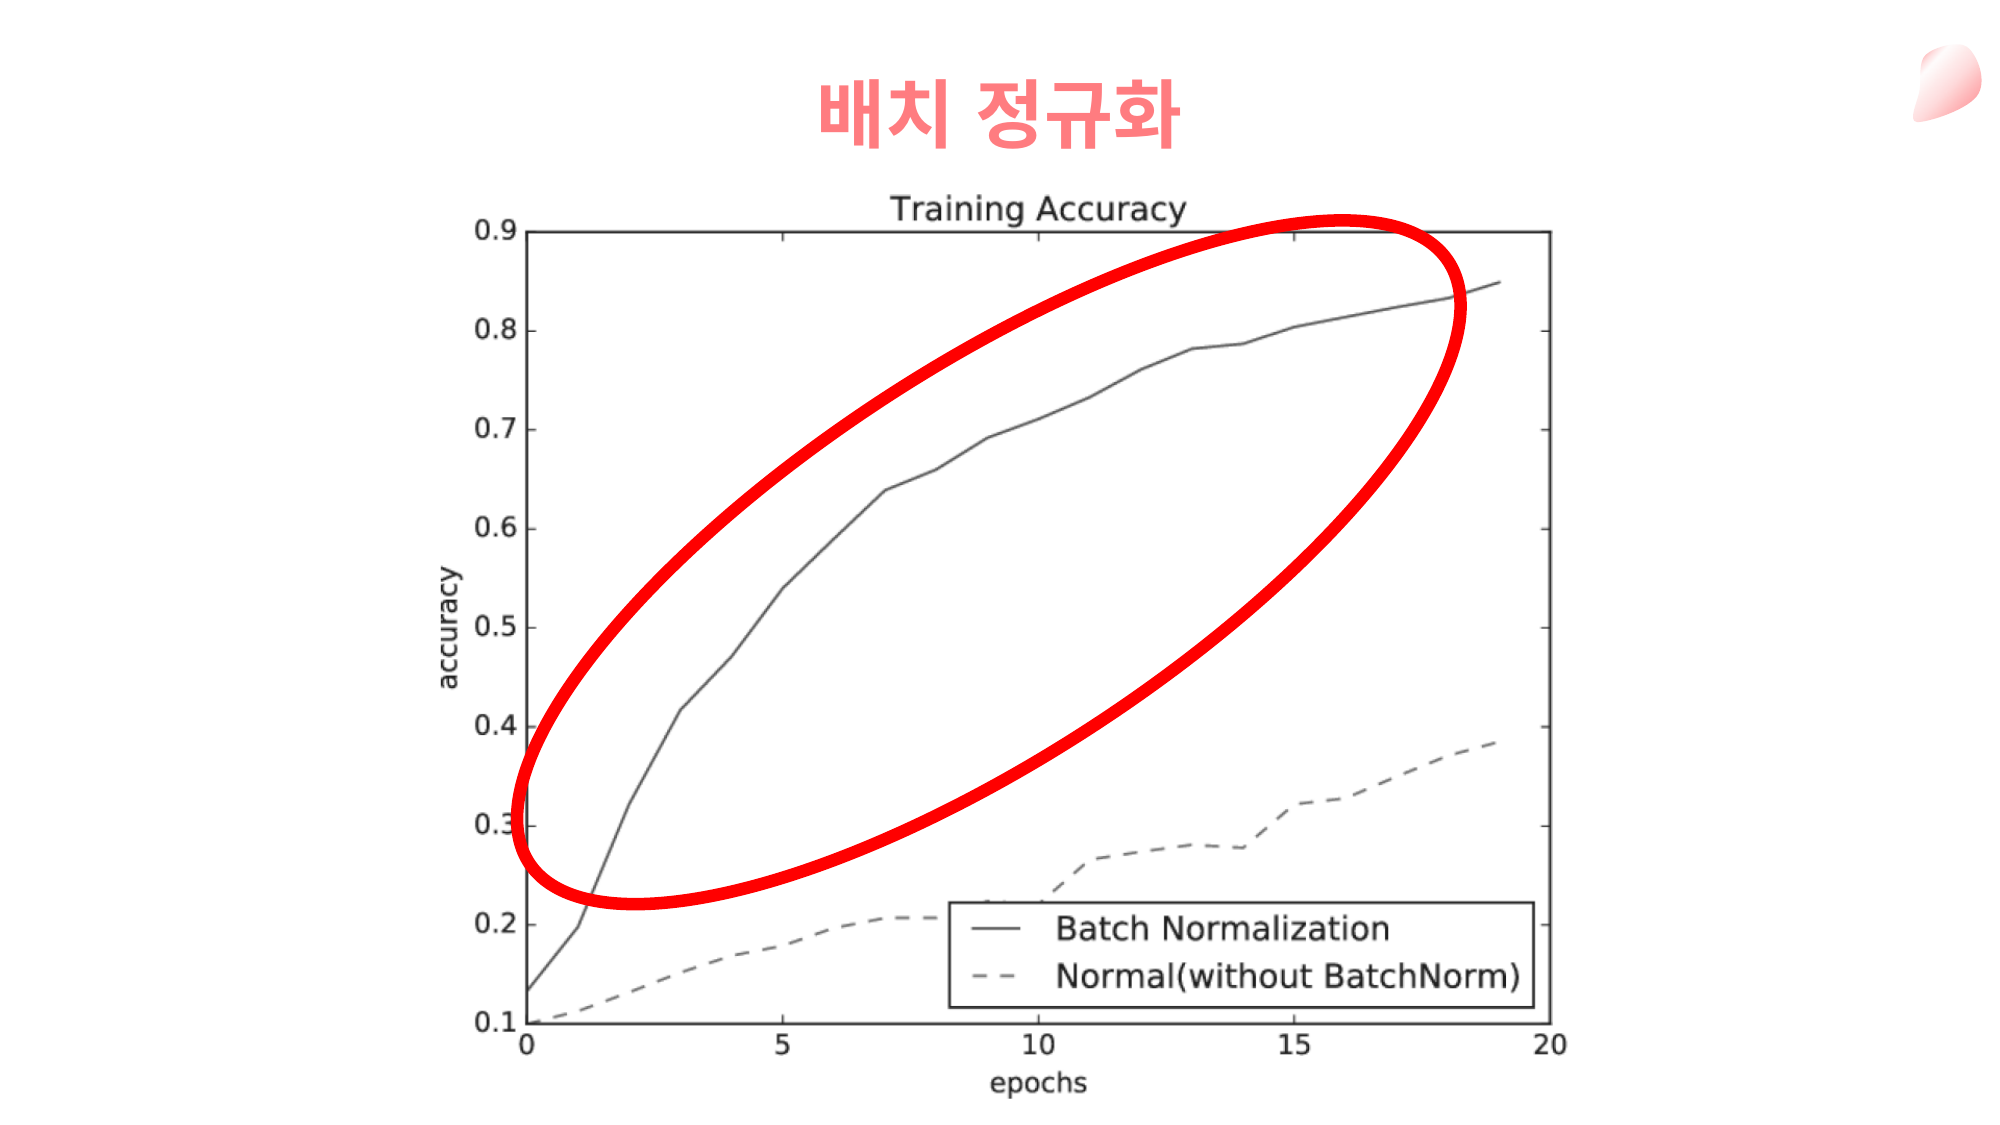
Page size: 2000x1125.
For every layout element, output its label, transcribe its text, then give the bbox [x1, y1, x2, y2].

text_box [1913, 44, 1982, 123]
text_box 배치 정규화 [532, 60, 1467, 166]
picture [420, 185, 1579, 1106]
